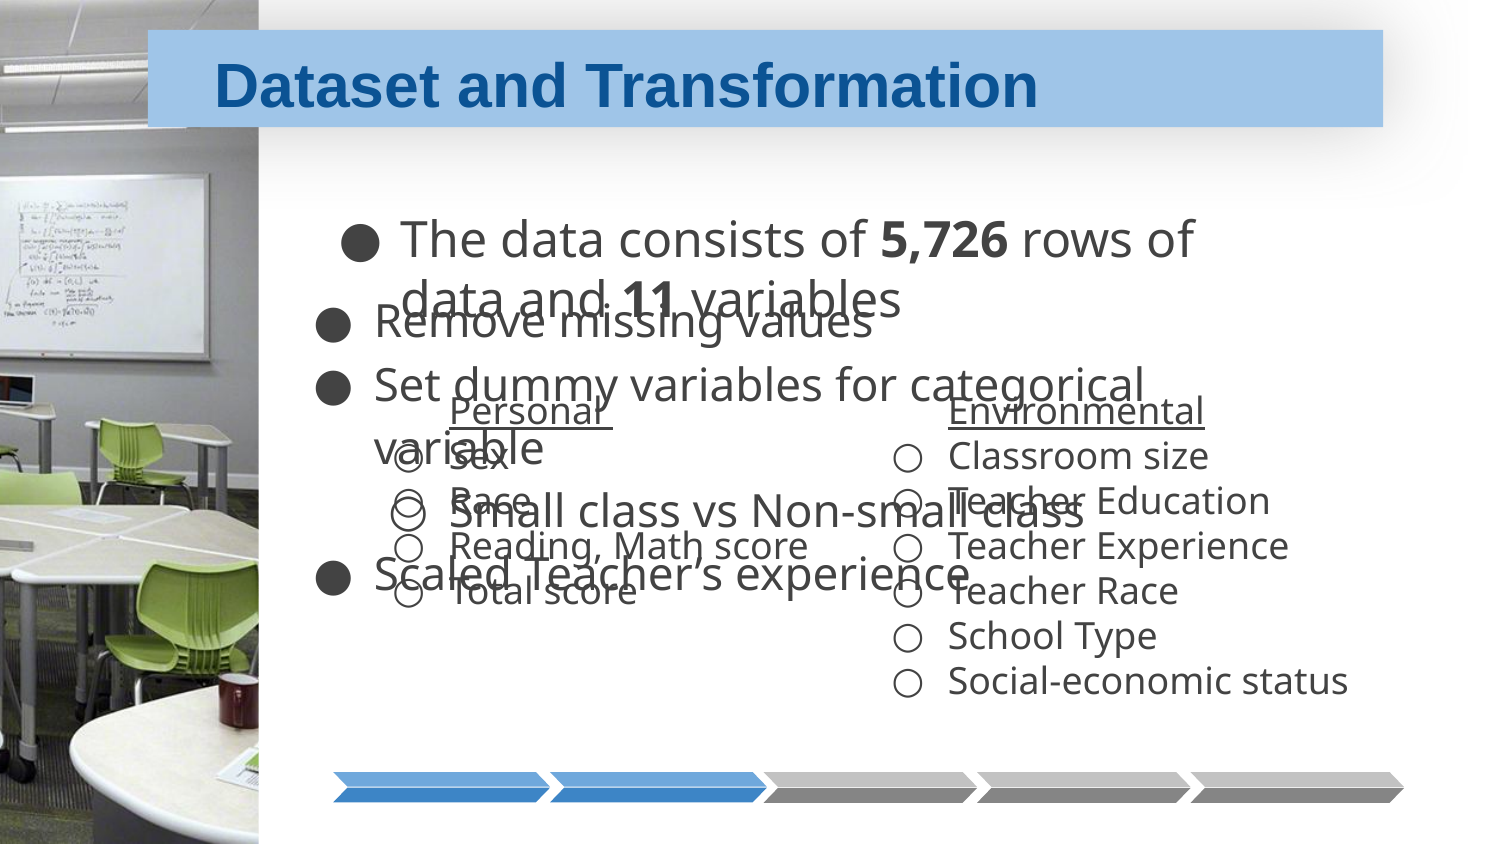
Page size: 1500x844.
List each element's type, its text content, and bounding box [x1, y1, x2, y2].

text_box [976, 774, 1185, 804]
picture [0, 0, 259, 844]
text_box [1190, 774, 1405, 804]
title Dataset and Transformation [264, 29, 1301, 128]
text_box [332, 774, 544, 803]
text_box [283, 191, 1416, 765]
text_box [772, 774, 971, 804]
text_box [1301, 29, 1384, 128]
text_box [549, 774, 768, 803]
